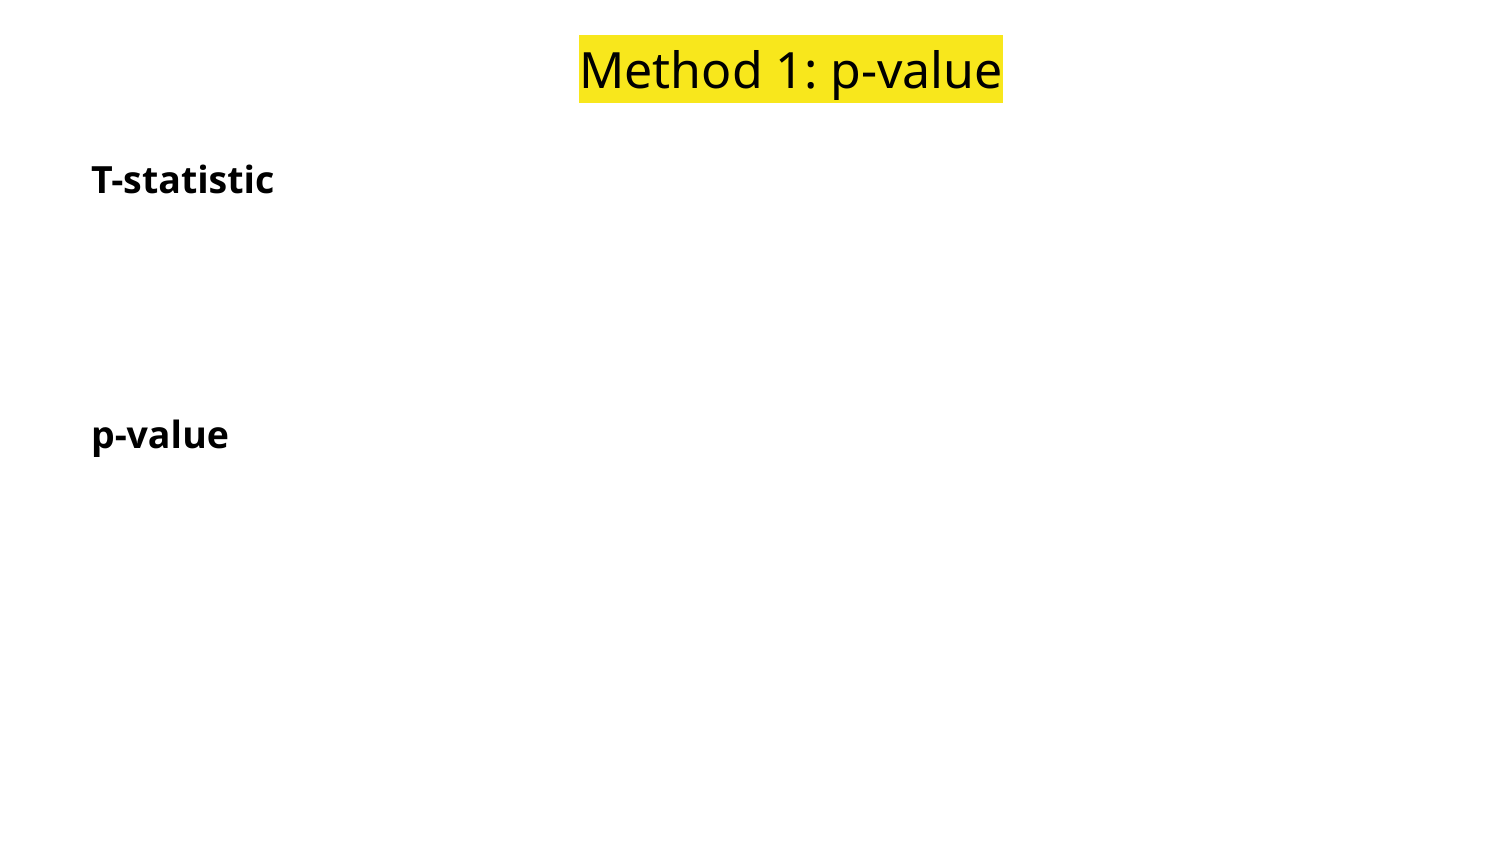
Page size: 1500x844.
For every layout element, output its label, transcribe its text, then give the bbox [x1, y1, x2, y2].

title Method 1: p-value [341, 23, 1242, 116]
list T-statistic = (est - null)/SE = (6 - 0)/4 = 1.5 p-value = TDIST( ABS(1.5), 28-1, 2) = 0.15 p = 0.15 > 0.05 = 𝛂 → Fail to reject [76, 140, 780, 777]
